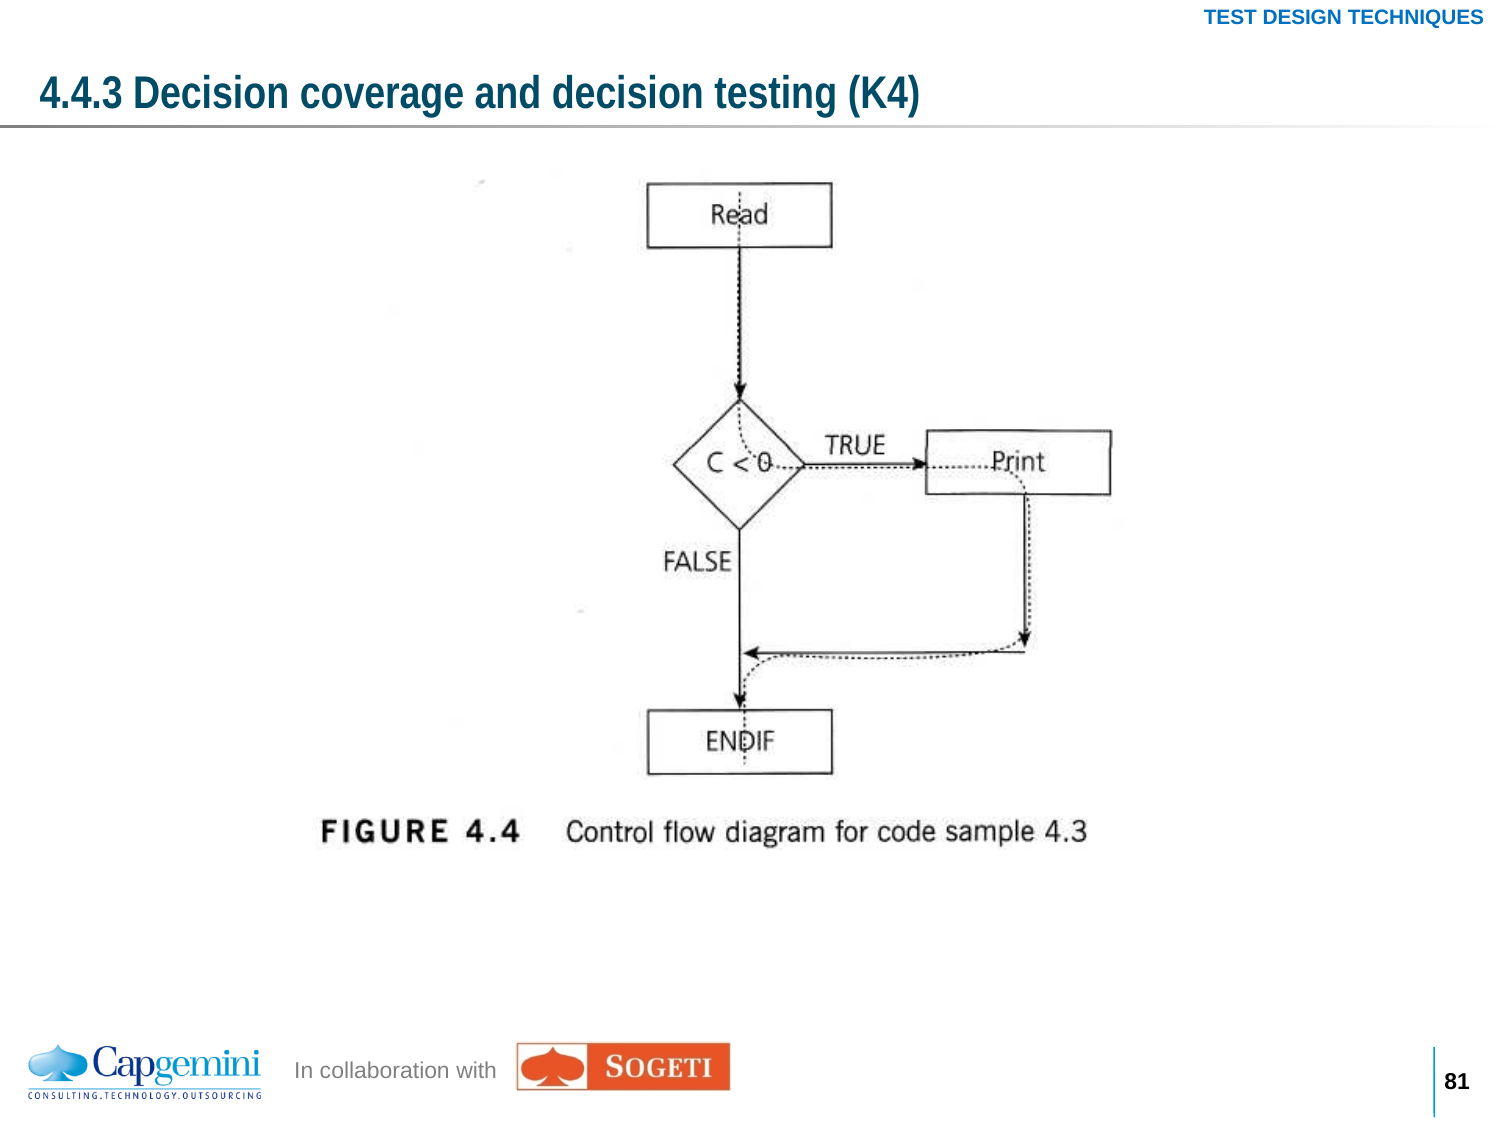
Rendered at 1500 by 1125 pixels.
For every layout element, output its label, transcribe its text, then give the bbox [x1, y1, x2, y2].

text_box TEST DESIGN TECHNIQUES [1187, 0, 1500, 36]
picture [515, 1041, 731, 1091]
picture [26, 1043, 263, 1100]
picture [312, 166, 1127, 851]
slide_number 80 [1438, 1070, 1481, 1095]
title 4.4.3 Decision coverage and decision testing (K4) [39, 34, 1470, 126]
